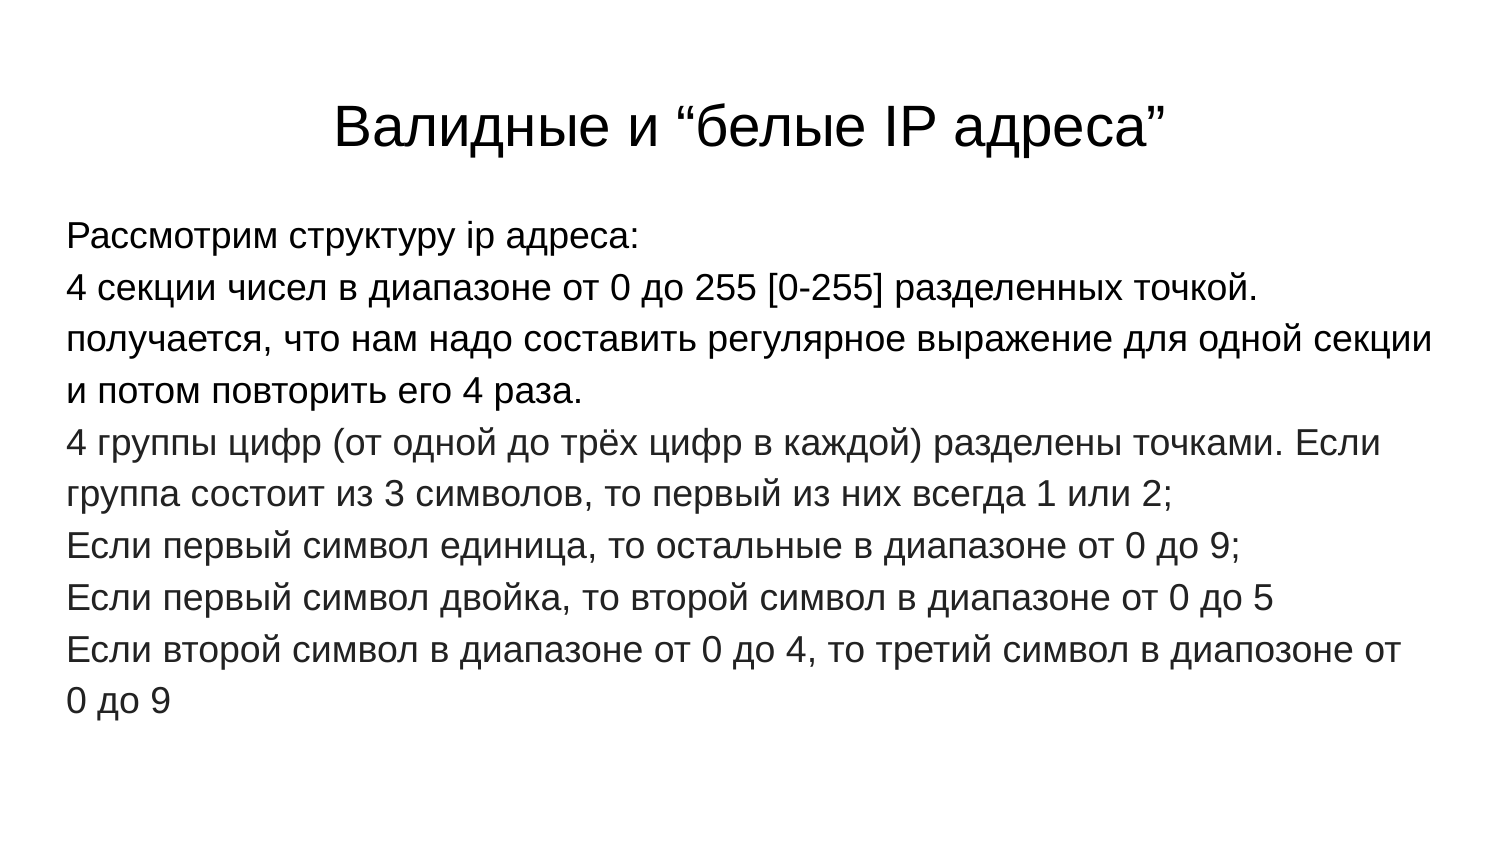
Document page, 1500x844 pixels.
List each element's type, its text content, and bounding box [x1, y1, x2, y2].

list Рассмотрим структуру ip адреса: 4 секции чисел в диапазоне от 0 до 255 [0-255] разделенных точкой. получается, что нам надо составить регулярное выражение для одной секции и потом повторить его 4 раза. 4 группы цифр (от одной до трёх цифр в каждой) разделены точками. Если группа состоит из 3 символов, то первый из них всегда 1 или 2; Если первый символ единица, то остальные в диапазоне от 0 до 9; Если первый символ двойка, то второй символ в диапазоне от 0 до 5 Если второй символ в диапазоне от 0 до 4, то третий символ в диапозоне от 0 до 9 [51, 189, 1449, 750]
title Валидные и “белые IP адреса” [51, 72, 1449, 167]
